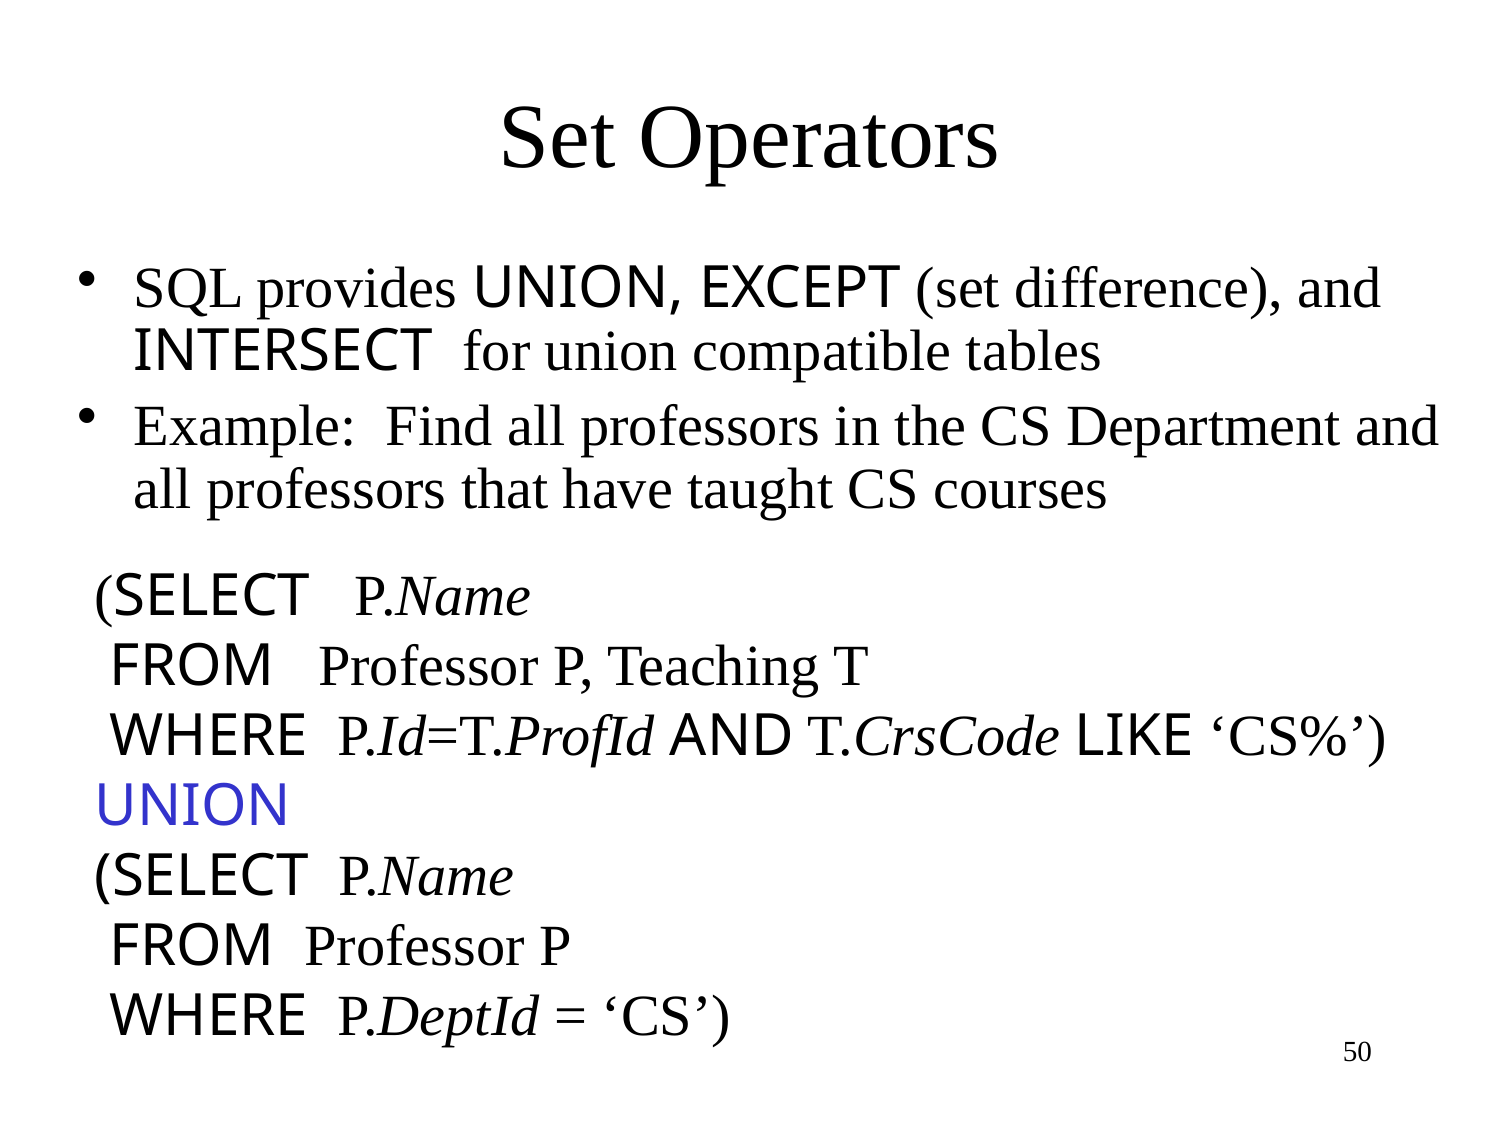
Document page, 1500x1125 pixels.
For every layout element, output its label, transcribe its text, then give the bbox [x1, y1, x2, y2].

text_box (SELECT P.Name FROM Professor P, Teaching T WHERE P.Id=T.ProfId AND T.CrsCode LIKE ‘CS%’) UNION (SELECT P.Name FROM Professor P WHERE P.DeptId = ‘CS’) [79, 549, 1403, 1055]
title Set Operators [112, 37, 1388, 225]
list SQL provides UNION, EXCEPT (set difference), and INTERSECT for union compatible tables Example: Find all professors in the CS Department and all professors that have taught CS courses [62, 249, 1463, 525]
slide_number 50 [1074, 1024, 1388, 1101]
